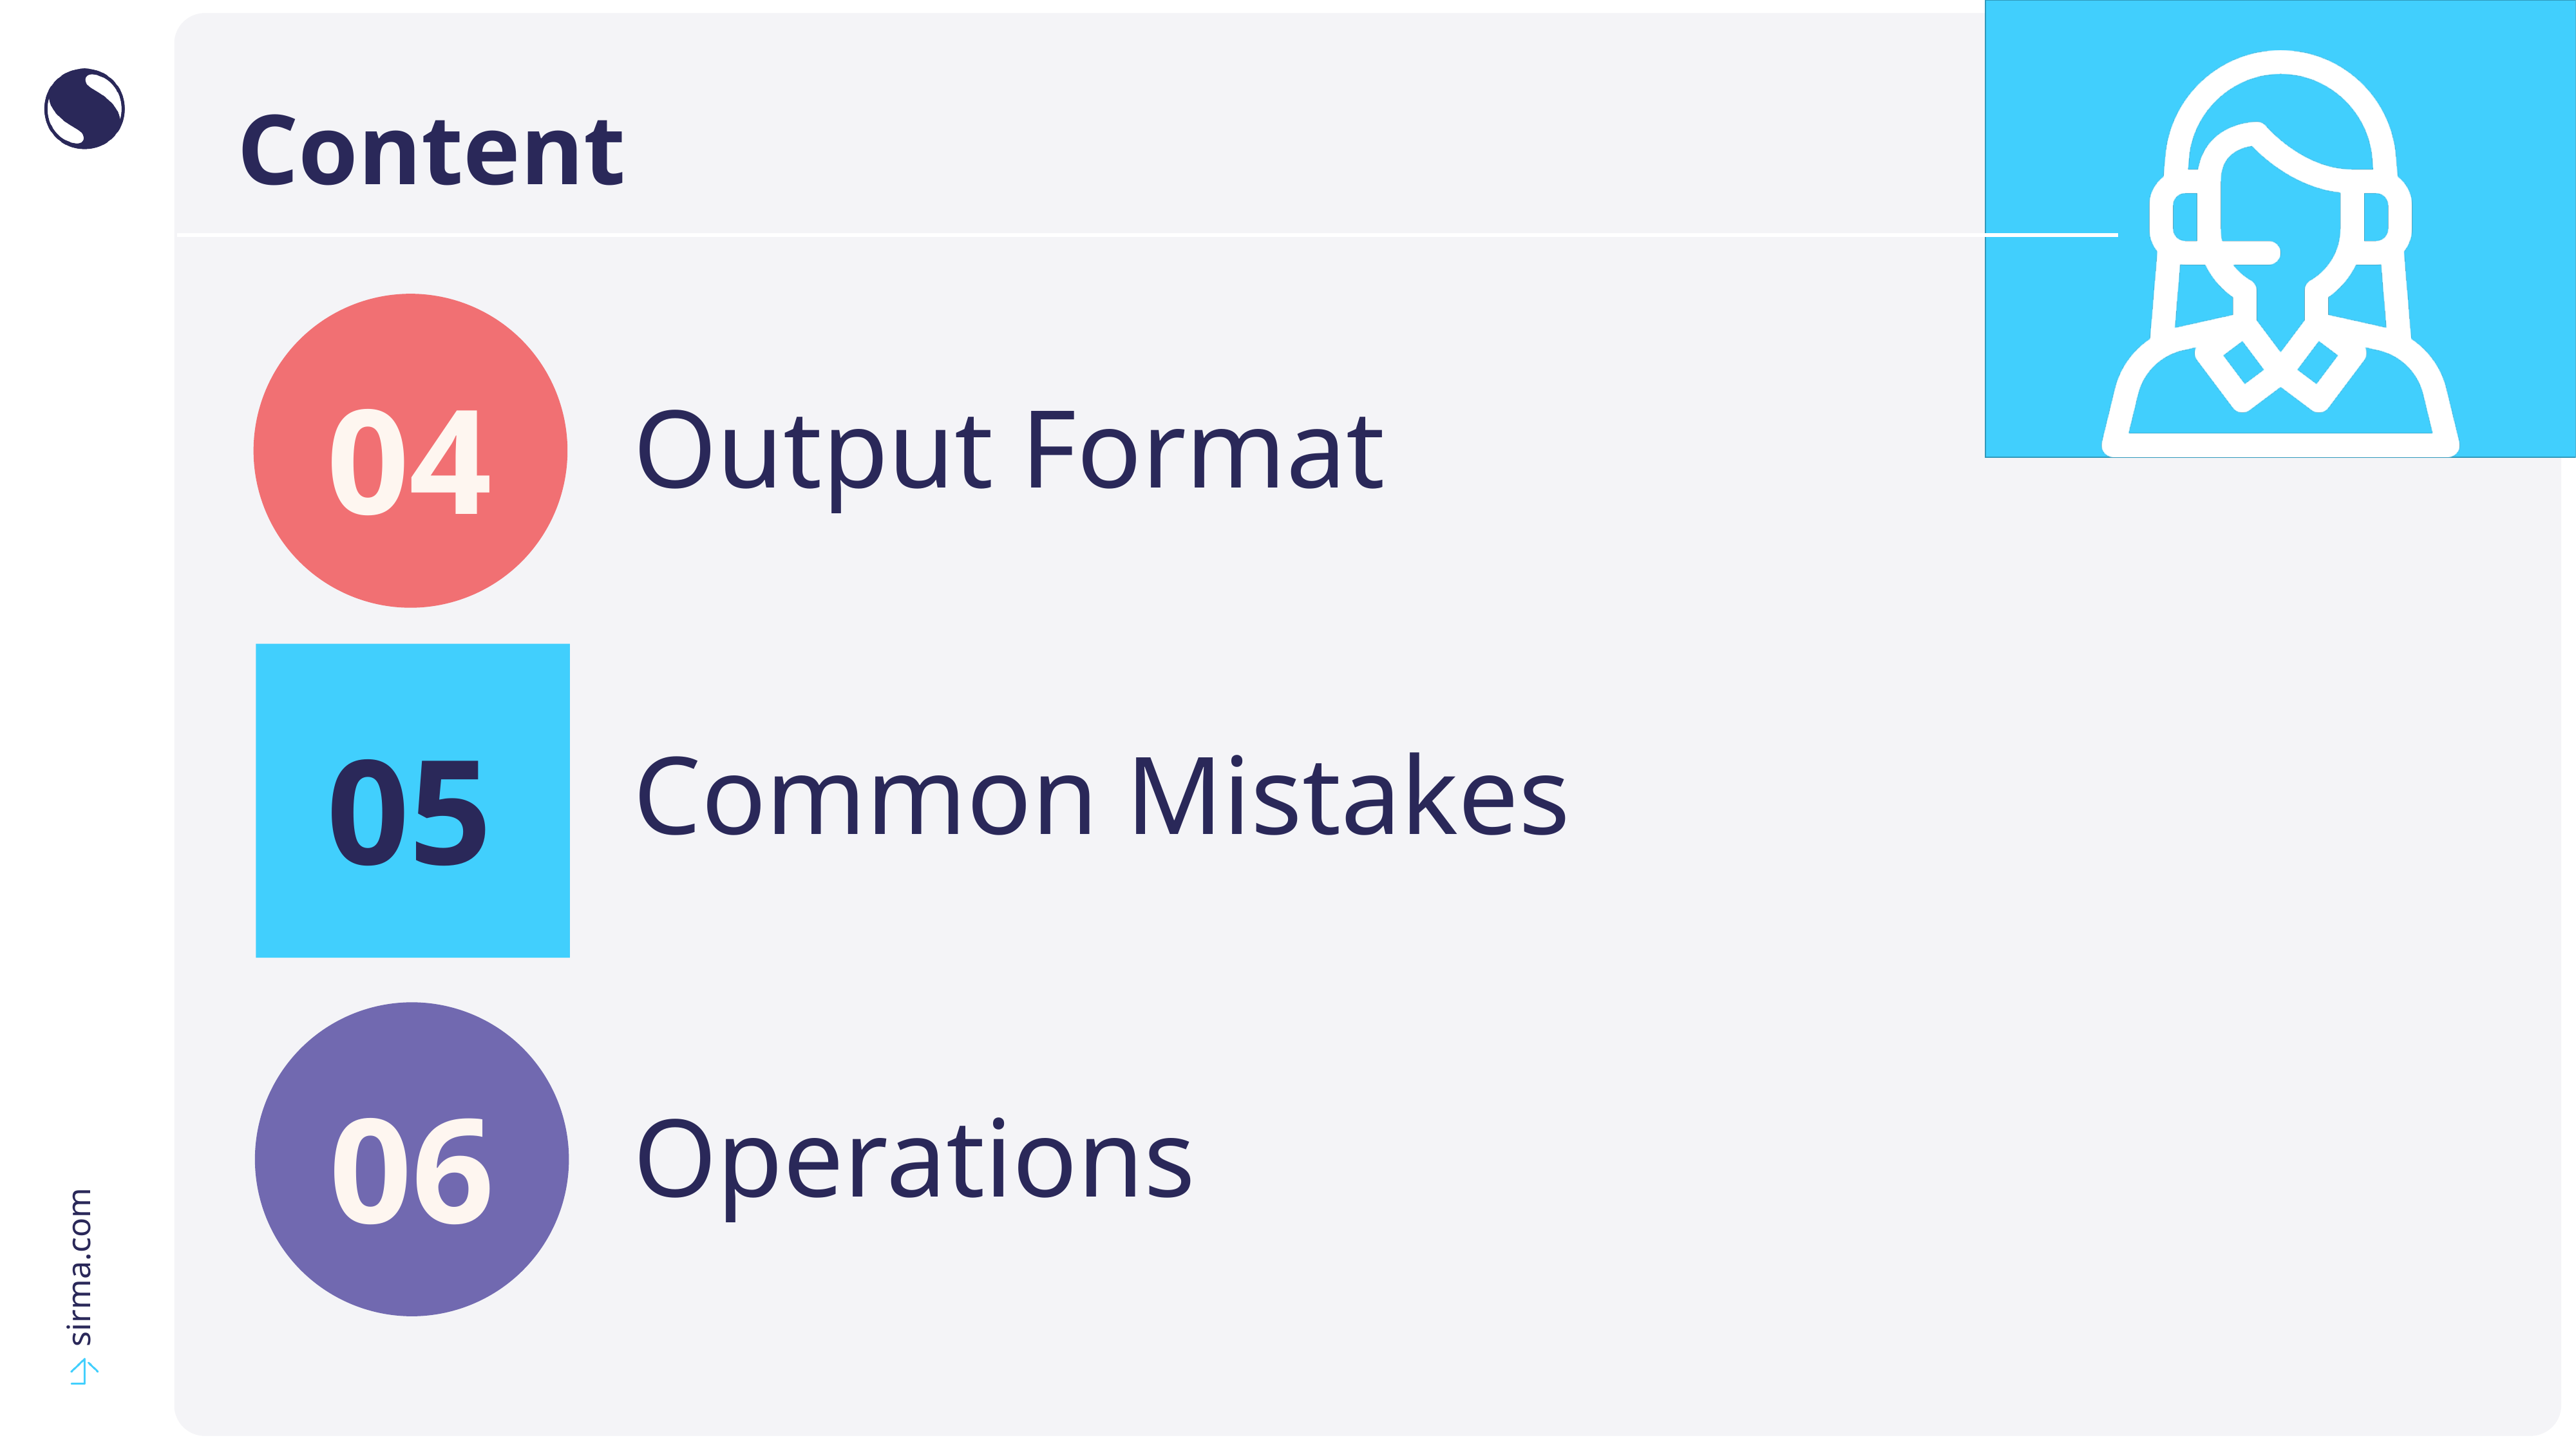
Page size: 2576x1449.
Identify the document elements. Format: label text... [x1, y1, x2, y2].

picture [44, 68, 125, 149]
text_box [227, 1002, 597, 1316]
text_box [229, 294, 590, 608]
text_box Common Mistakes [624, 722, 2118, 861]
title Content [227, 77, 2118, 230]
text_box Operations [624, 1084, 2051, 1223]
text_box Output Format [624, 375, 1817, 515]
picture [2077, 50, 2485, 457]
picture [70, 1358, 99, 1385]
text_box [229, 643, 590, 958]
